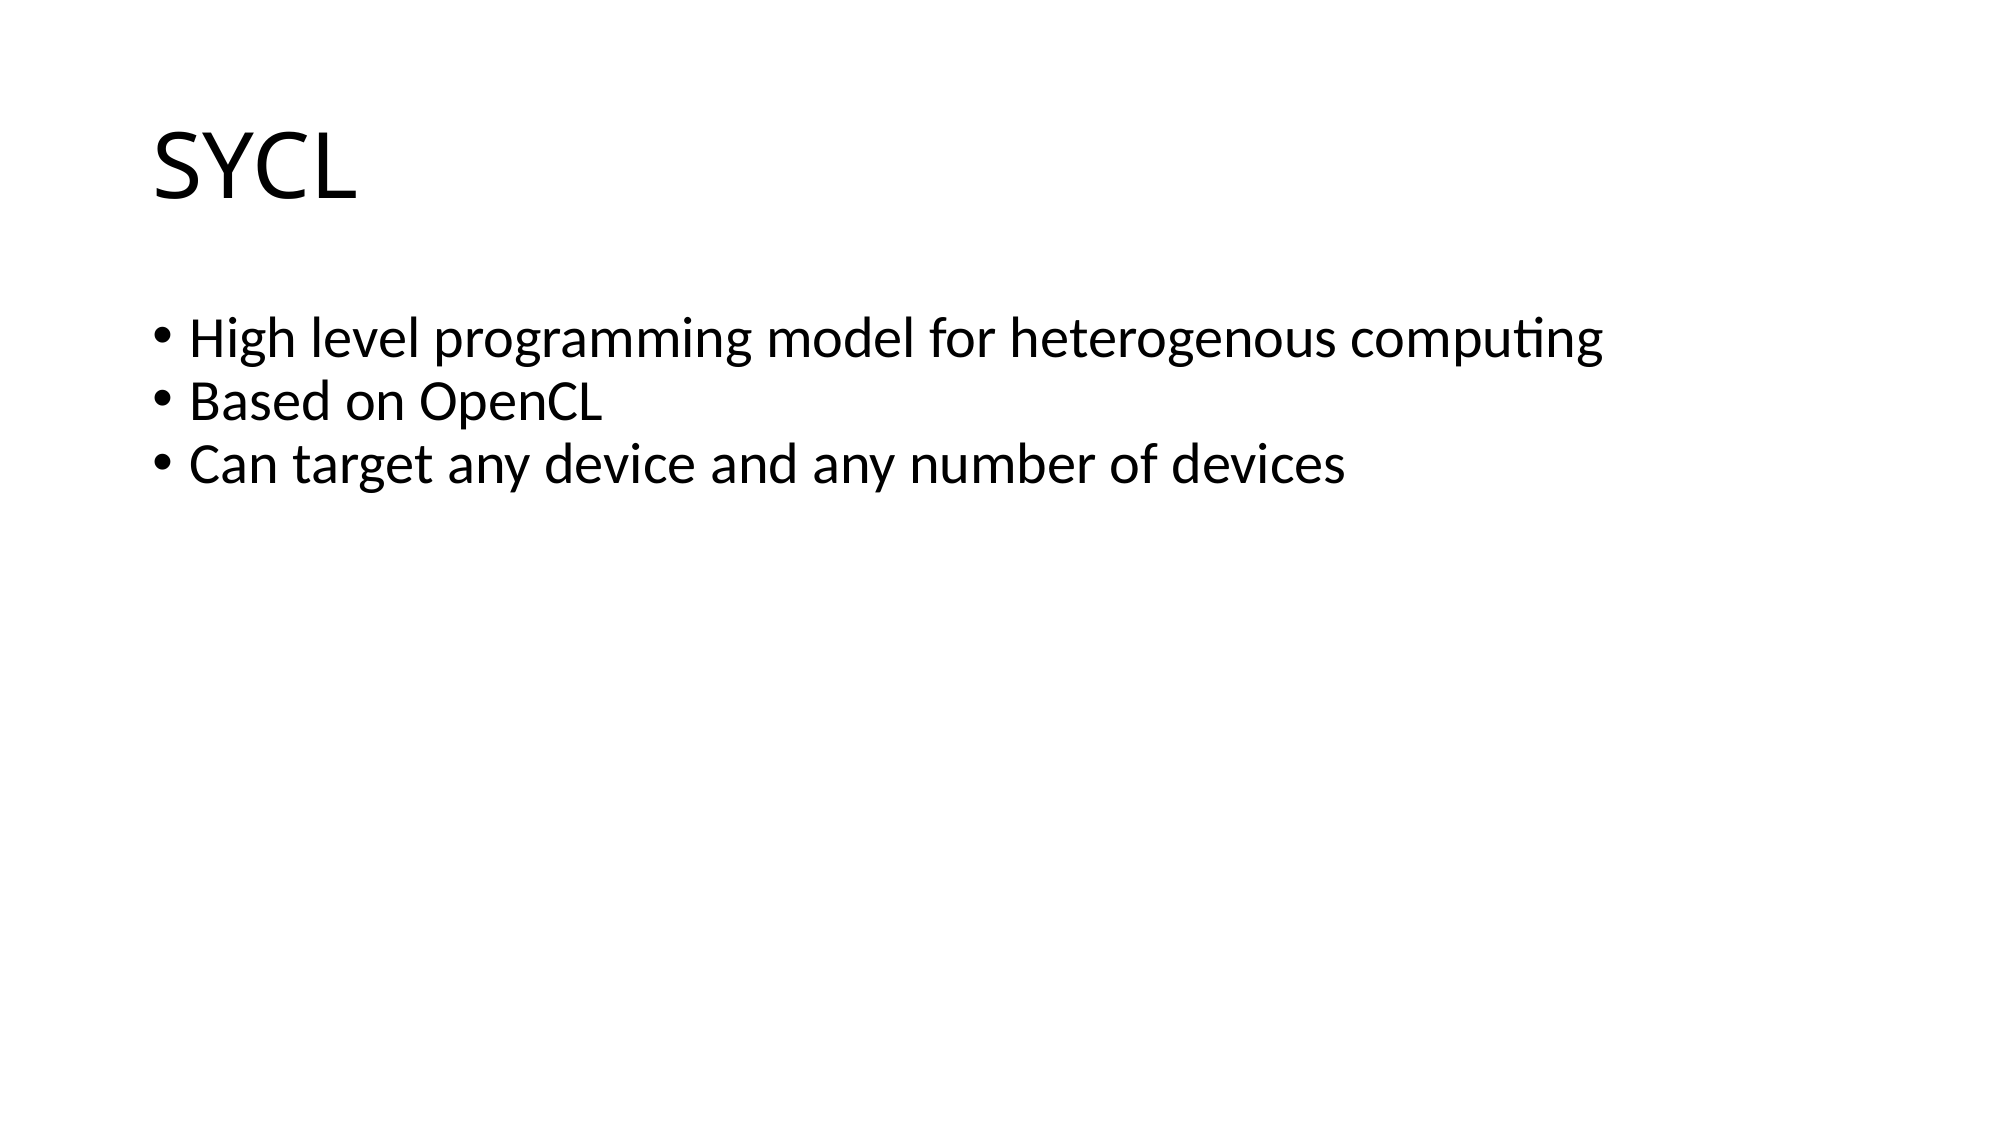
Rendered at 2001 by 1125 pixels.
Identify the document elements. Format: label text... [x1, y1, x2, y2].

list High level programming model for heterogenous computing Based on OpenCL Can target any device and any number of devices [137, 299, 1863, 1014]
title SYCL [137, 59, 1863, 278]
